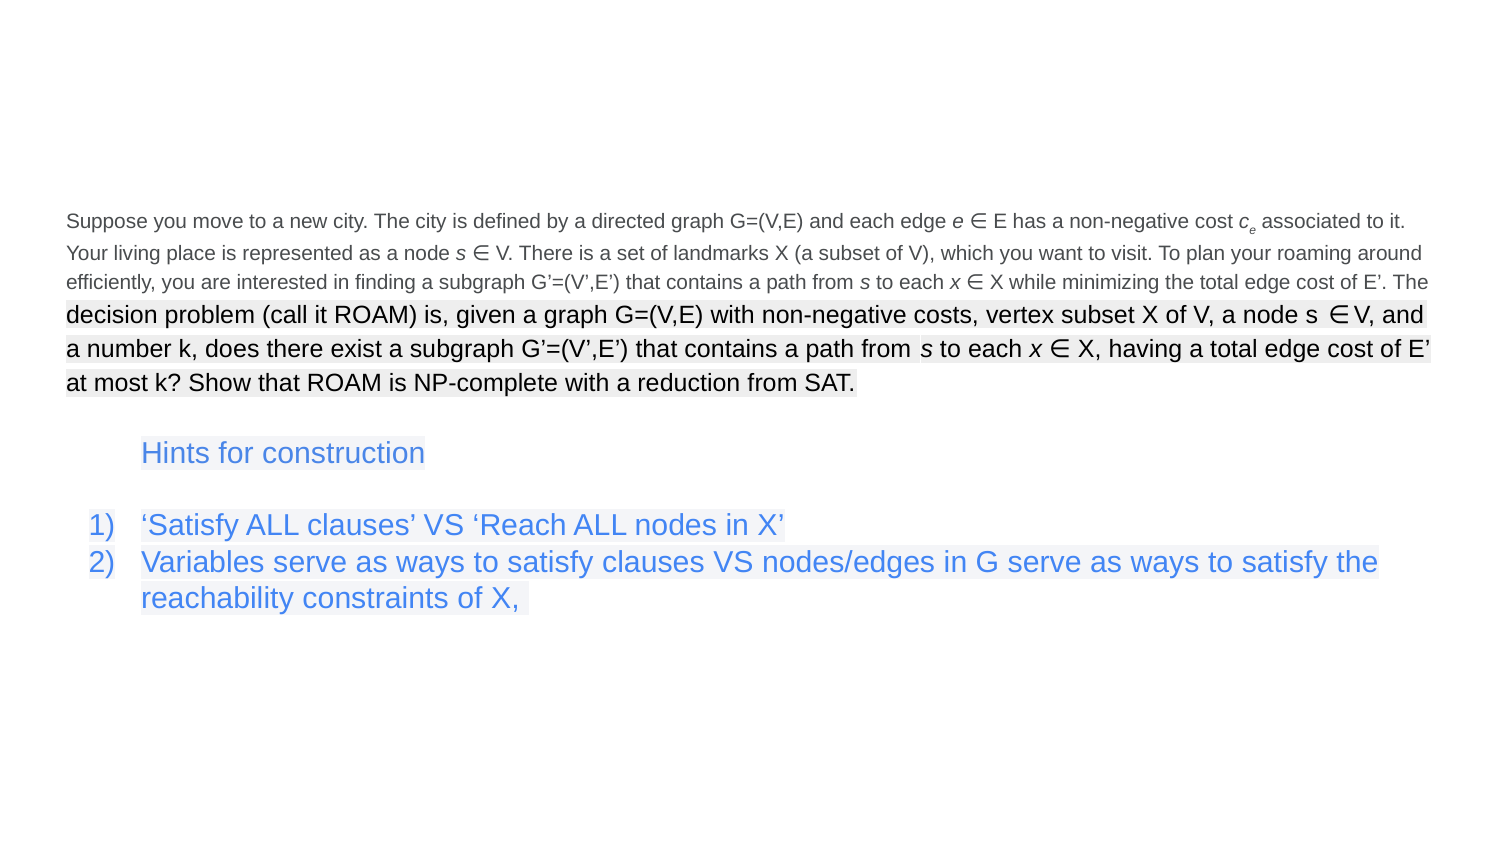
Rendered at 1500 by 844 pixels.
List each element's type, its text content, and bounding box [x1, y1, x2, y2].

list Suppose you move to a new city. The city is defined by a directed graph G=(V,E) and each edge e ∈ E has a non-negative cost ce associated to it. Your living place is represented as a node s ∈ V. There is a set of landmarks X (a subset of V), which you want to visit. To plan your roaming around efficiently, you are interested in finding a subgraph G’=(V’,E’) that contains a path from s to each x ∈ X while minimizing the total edge cost of E’. The decision problem (call it ROAM) is, given a graph G=(V,E) with non-negative costs, vertex subset X of V, a node s ∈ V, and a number k, does there exist a subgraph G’=(V’,E’) that contains a path from s to each x ∈ X, having a total edge cost of E’ at most k? Show that ROAM is NP-complete with a reduction from SAT. Hints for construction ‘Satisfy ALL clauses’ VS ‘Reach ALL nodes in X’ Variables serve as ways to satisfy clauses VS nodes/edges in G serve as ways to satisfy the reachability constraints of X, [51, 189, 1449, 750]
